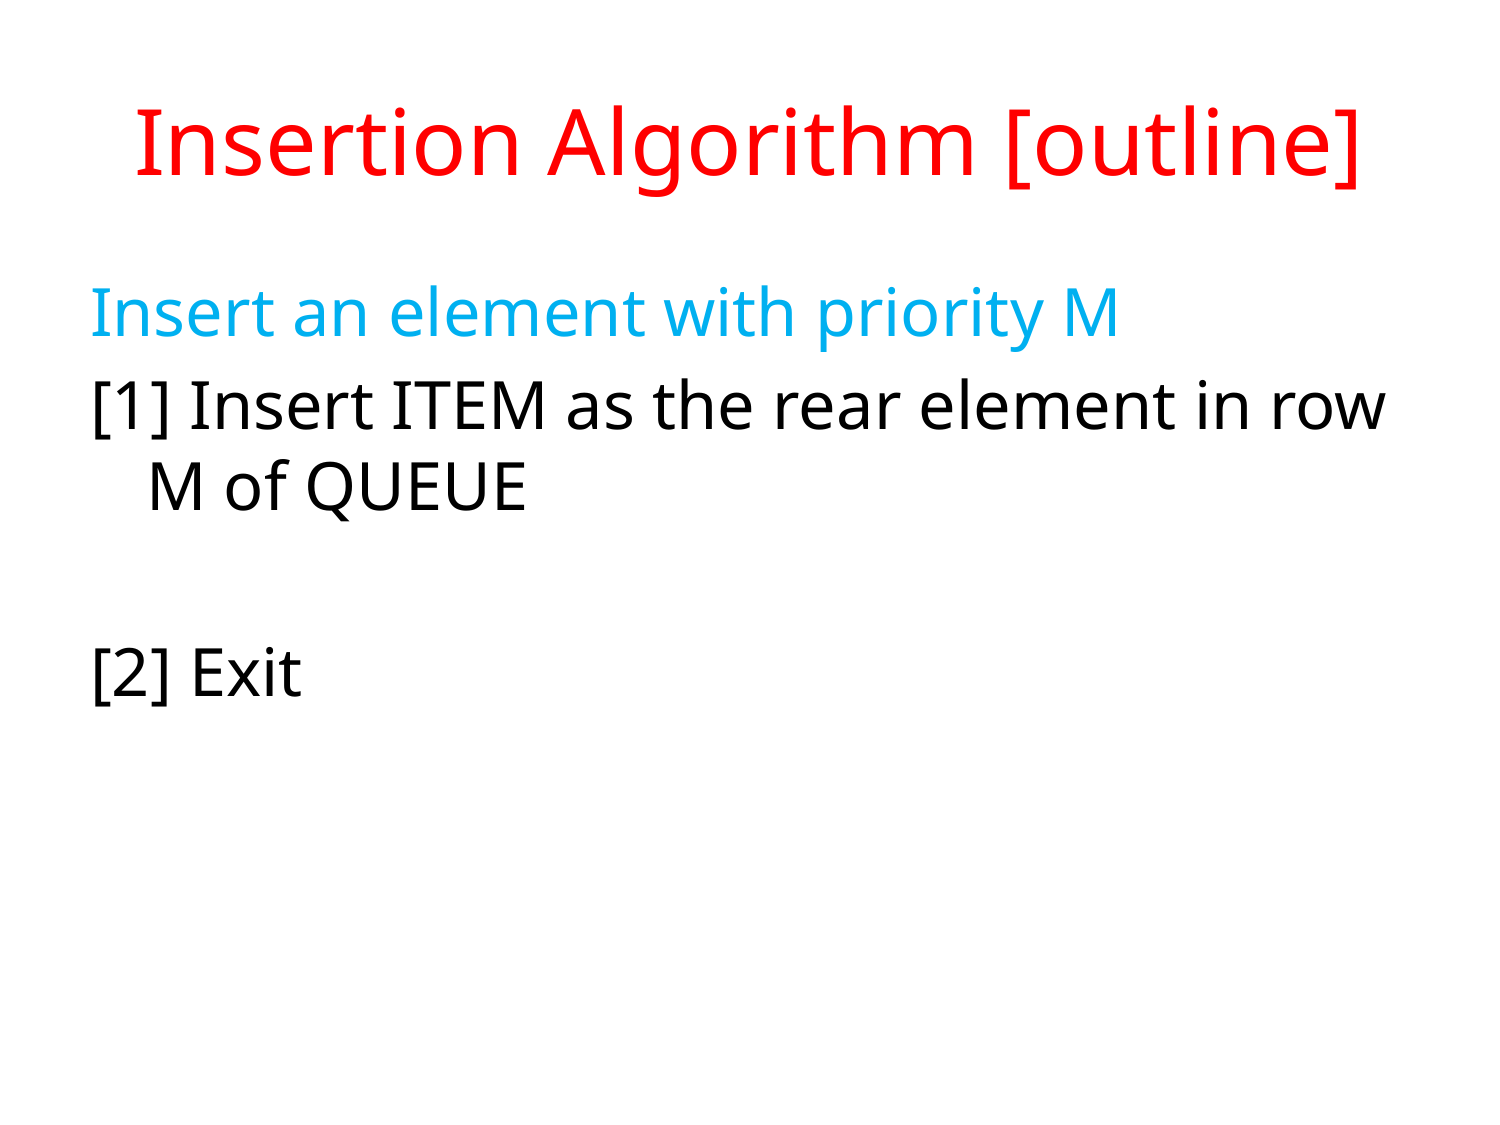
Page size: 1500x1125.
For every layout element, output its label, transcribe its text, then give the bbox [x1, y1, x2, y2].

list Insert an element with priority M [1] Insert ITEM as the rear element in row M of QUEUE [2] Exit [75, 262, 1425, 1005]
title Insertion Algorithm [outline] [75, 45, 1425, 233]
